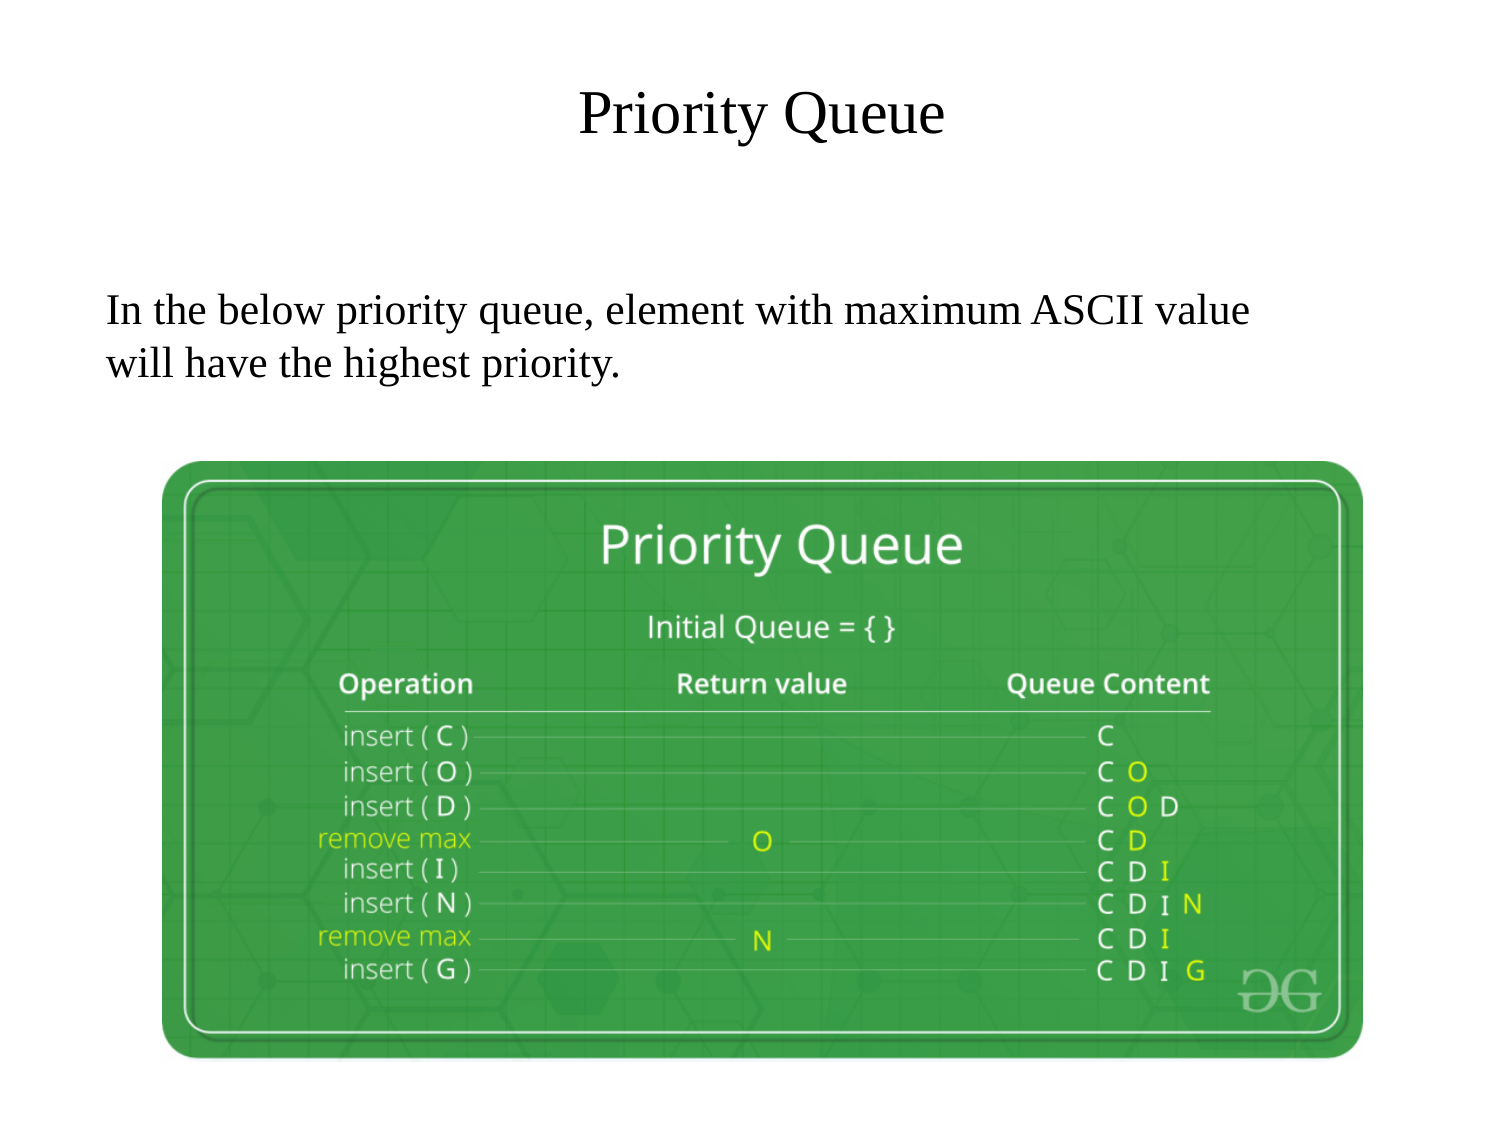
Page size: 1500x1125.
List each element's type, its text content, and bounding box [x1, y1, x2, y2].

picture [162, 461, 1364, 1062]
text_box In the below priority queue, element with maximum ASCII value will have the highest priority. [91, 273, 1338, 394]
title Priority Queue [87, 63, 1438, 154]
